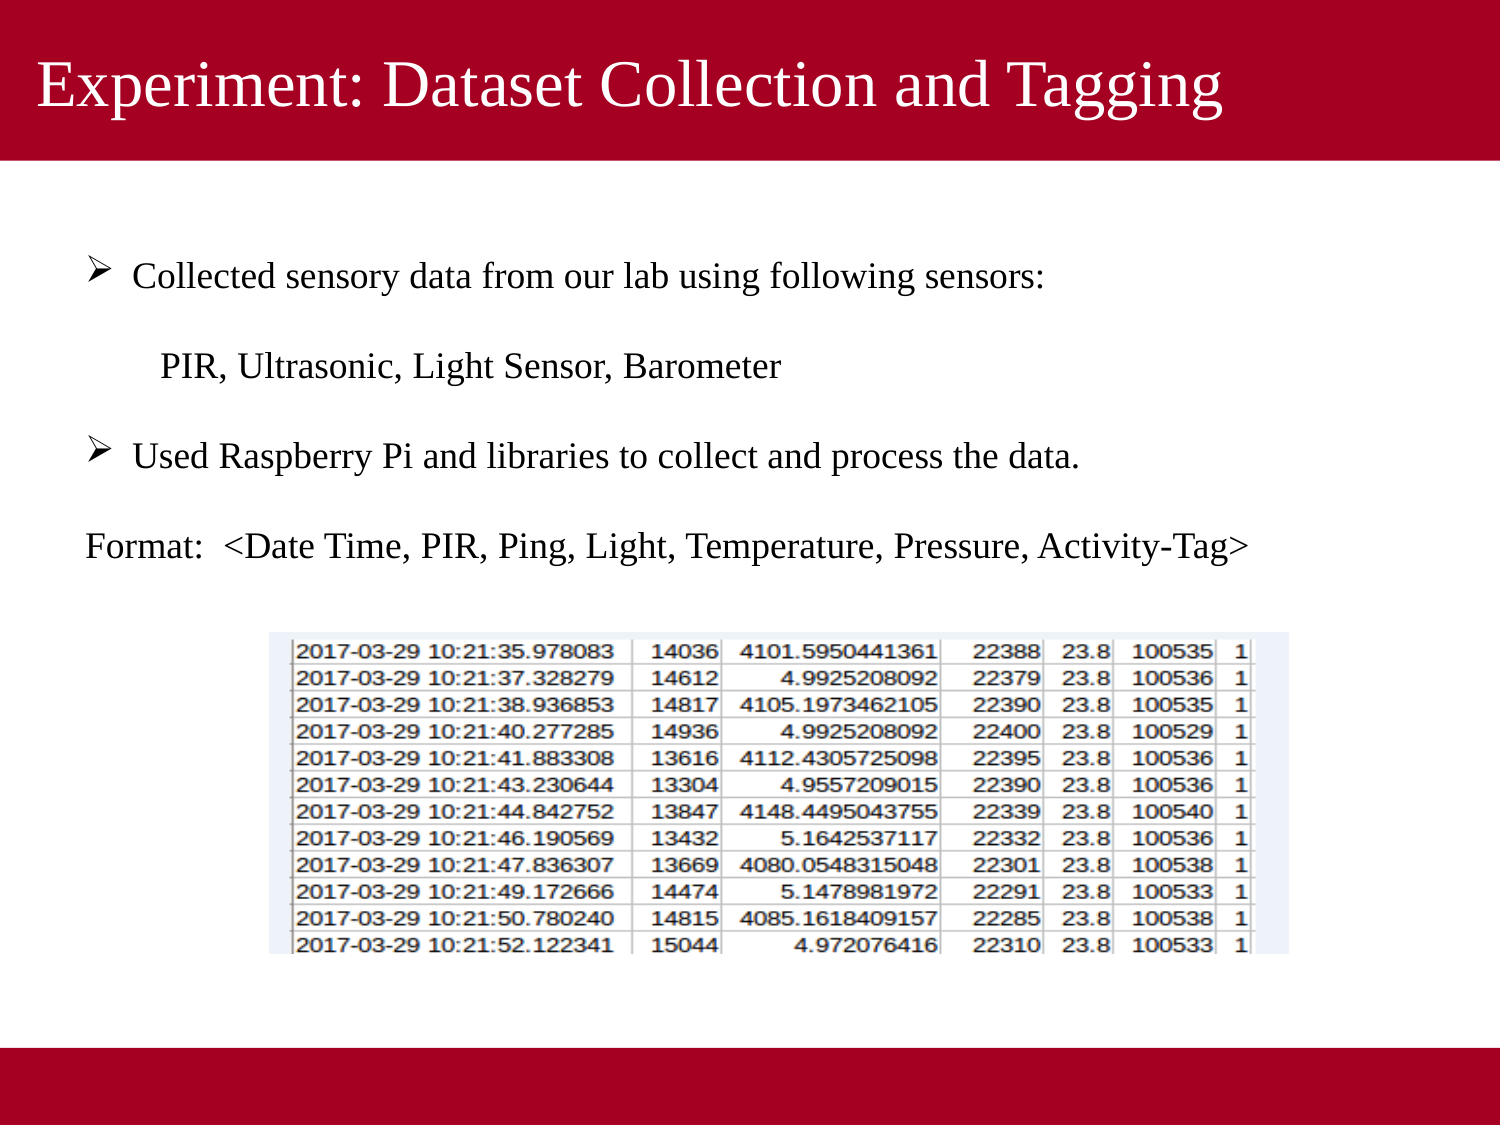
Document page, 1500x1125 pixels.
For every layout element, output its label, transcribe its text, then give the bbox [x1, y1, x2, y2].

text_box [0, 0, 1500, 163]
text_box [0, 1046, 1500, 1125]
text_box [70, 184, 1404, 933]
text_box Collected sensory data from our lab using following sensors: PIR, Ultrasonic, Light Sensor, Barometer Used Raspberry Pi and libraries to collect and process the data. Format: <Date Time, PIR, Ping, Light, Temperature, Pressure, Activity-Tag> [70, 199, 1383, 709]
text_box Experiment: Dataset Collection and Tagging [21, 32, 738, 128]
picture [269, 632, 1290, 954]
